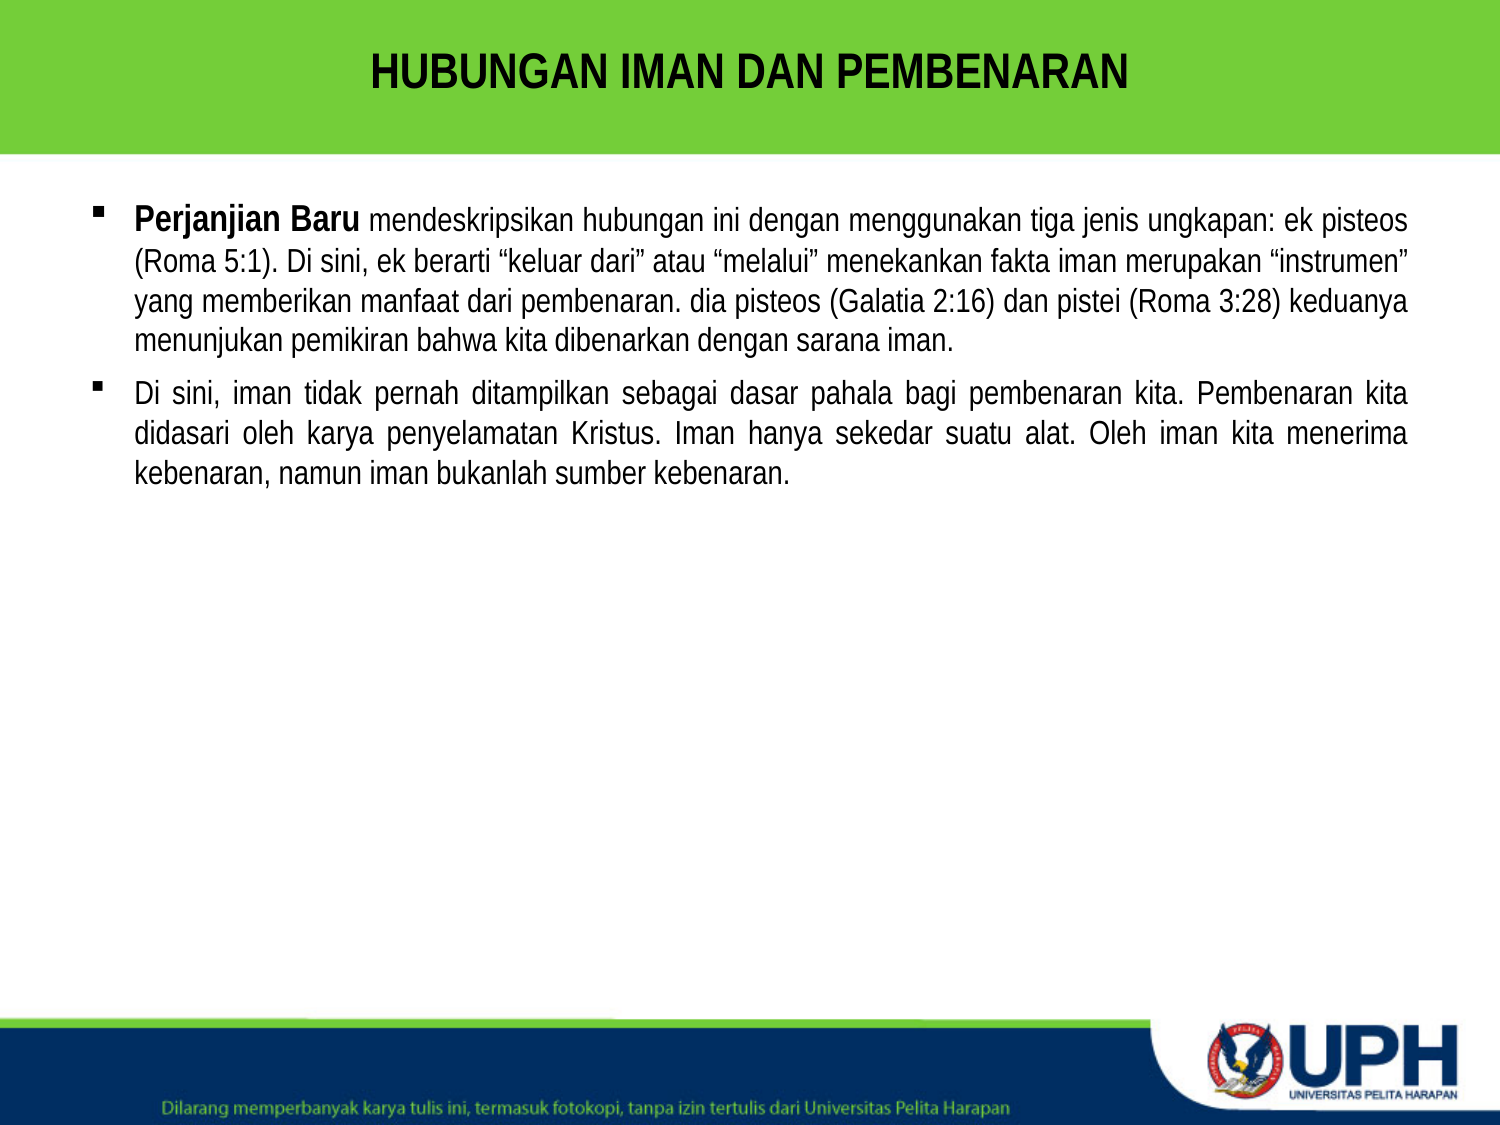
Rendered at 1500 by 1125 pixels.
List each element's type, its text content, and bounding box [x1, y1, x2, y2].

list Perjanjian Baru mendeskripsikan hubungan ini dengan menggunakan tiga jenis ungkapan: ek pisteos (Roma 5:1). Di sini, ek berarti “keluar dari” atau “melalui” menekankan fakta iman merupakan “instrumen” yang memberikan manfaat dari pembenaran. dia pisteos (Galatia 2:16) dan pistei (Roma 3:28) keduanya menunjukan pemikiran bahwa kita dibenarkan dengan sarana iman. Di sini, iman tidak pernah ditampilkan sebagai dasar pahala bagi pembenaran kita. Pembenaran kita didasari oleh karya penyelamatan Kristus. Iman hanya sekedar suatu alat. Oleh iman kita menerima kebenaran, namun iman bukanlah sumber kebenaran. [75, 186, 1425, 988]
title HUBUNGAN IMAN DAN PEMBENARAN [0, 0, 1500, 149]
picture [0, 149, 1500, 1125]
